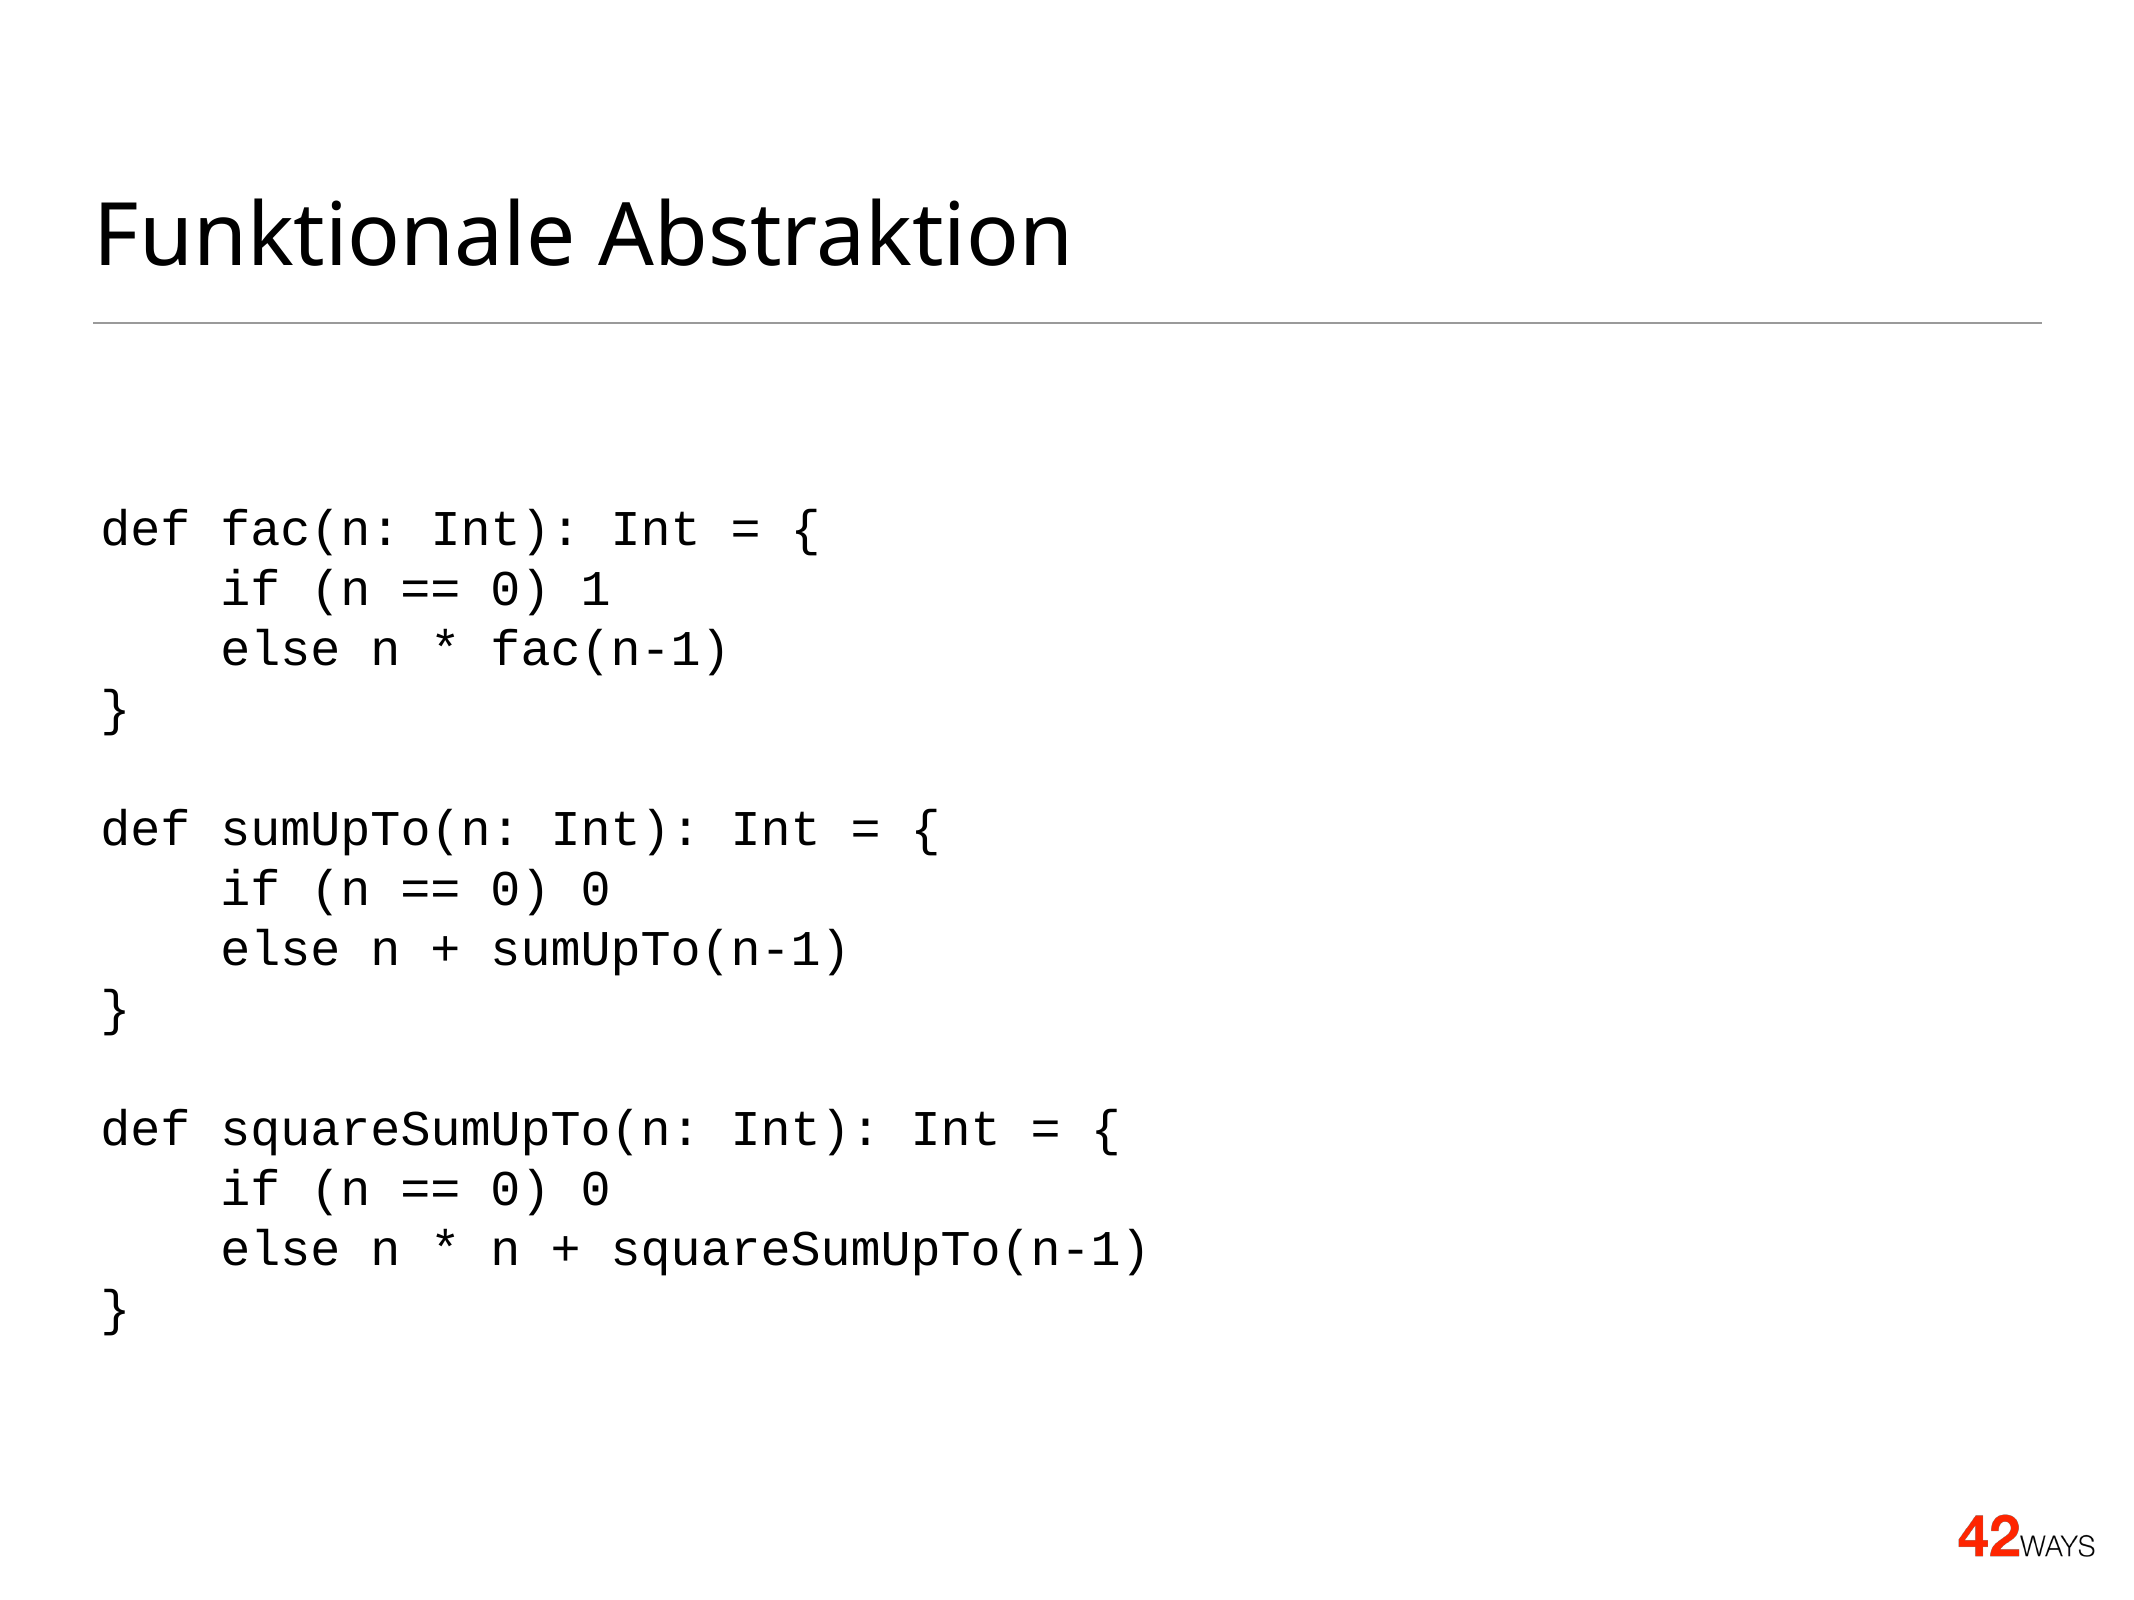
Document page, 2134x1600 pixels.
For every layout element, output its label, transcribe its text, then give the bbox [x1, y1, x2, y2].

title Funktionale Abstraktion [93, 53, 2041, 284]
picture [1958, 1514, 2095, 1557]
text_box def fac(n: Int): Int = { if (n == 0) 1 else n * fac(n-1) } def sumUpTo(n: Int): Int = { if (n == 0) 0 else n + sumUpTo(n-1) } def squareSumUpTo(n: Int): Int = { if (n == 0) 0 else n * n + squareSumUpTo(n-1) } [92, 487, 2042, 1344]
